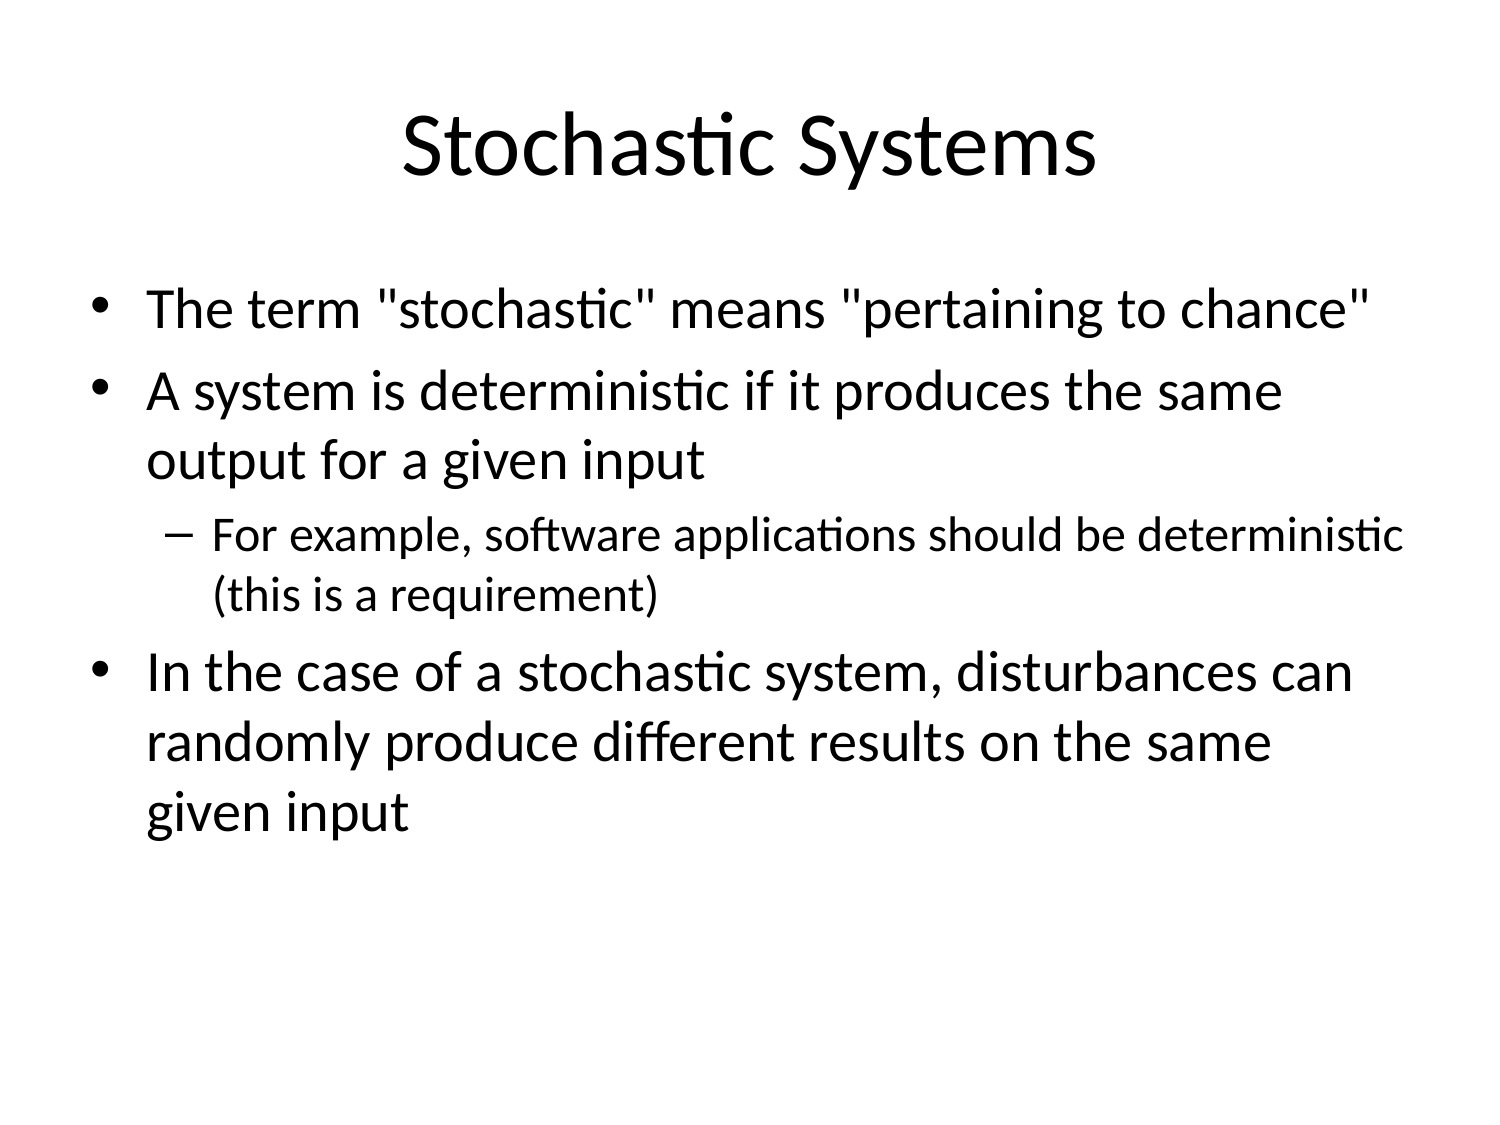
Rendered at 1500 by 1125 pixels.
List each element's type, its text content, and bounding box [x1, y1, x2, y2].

title Stochastic Systems [75, 45, 1425, 233]
list The term "stochastic" means "pertaining to chance" A system is deterministic if it produces the same output for a given input For example, software applications should be deterministic (this is a requirement) In the case of a stochastic system, disturbances can randomly produce different results on the same given input [75, 262, 1425, 1005]
